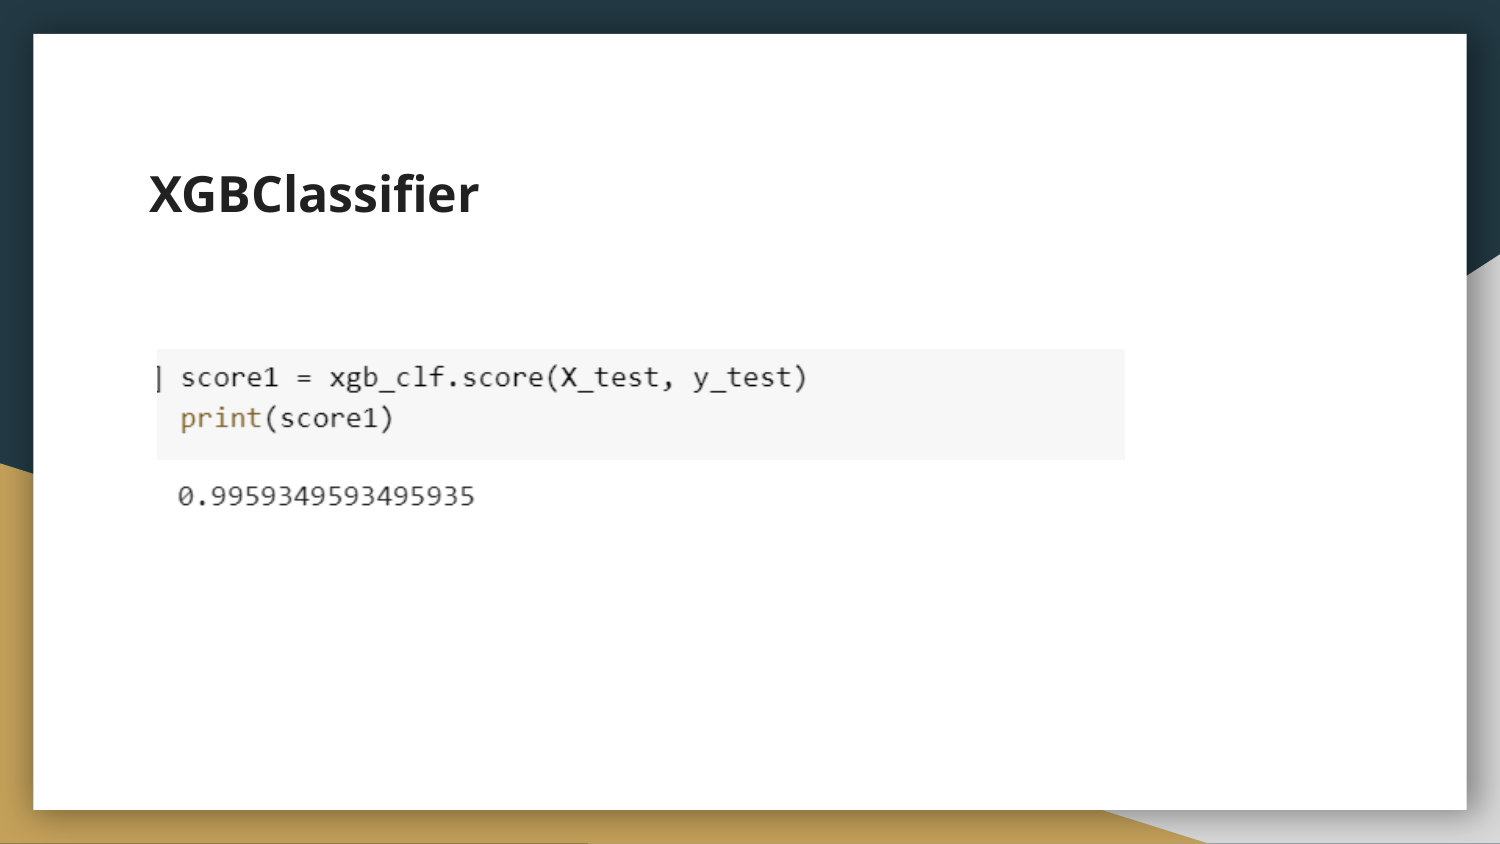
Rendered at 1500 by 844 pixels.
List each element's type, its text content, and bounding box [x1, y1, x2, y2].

title XGBClassifier [134, 138, 1366, 296]
picture [157, 348, 1125, 598]
